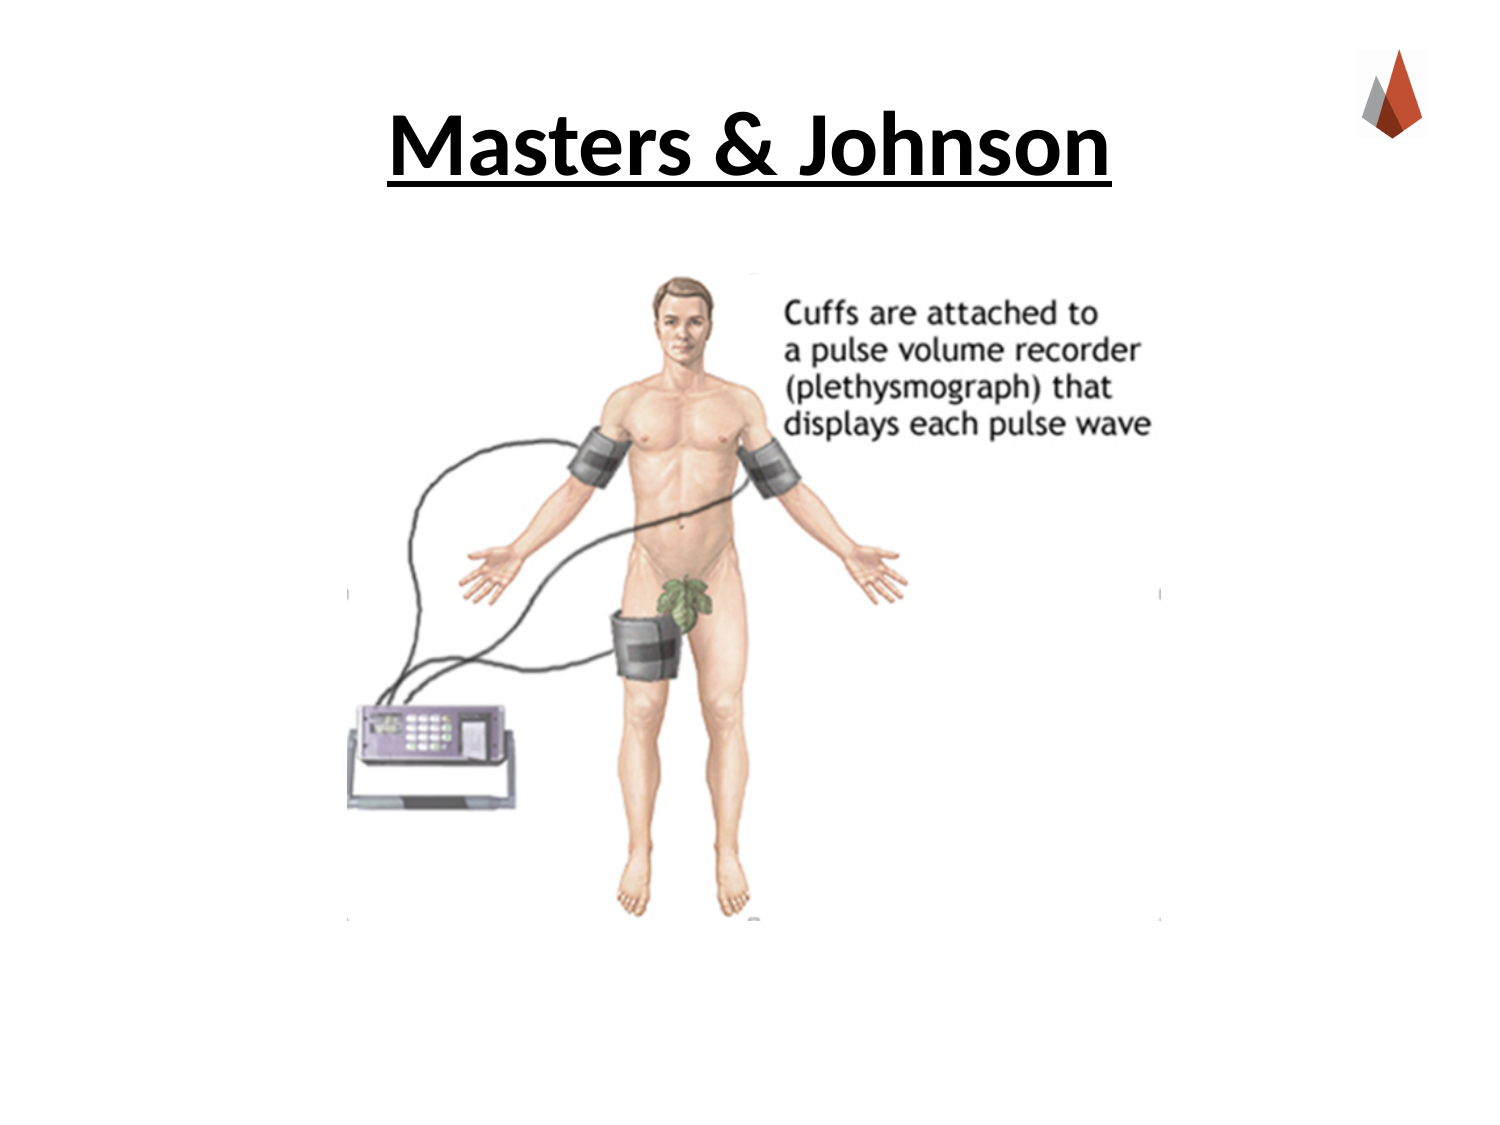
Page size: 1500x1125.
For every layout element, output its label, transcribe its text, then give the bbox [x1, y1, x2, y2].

title Masters & Johnson [75, 45, 1425, 233]
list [347, 272, 1161, 921]
